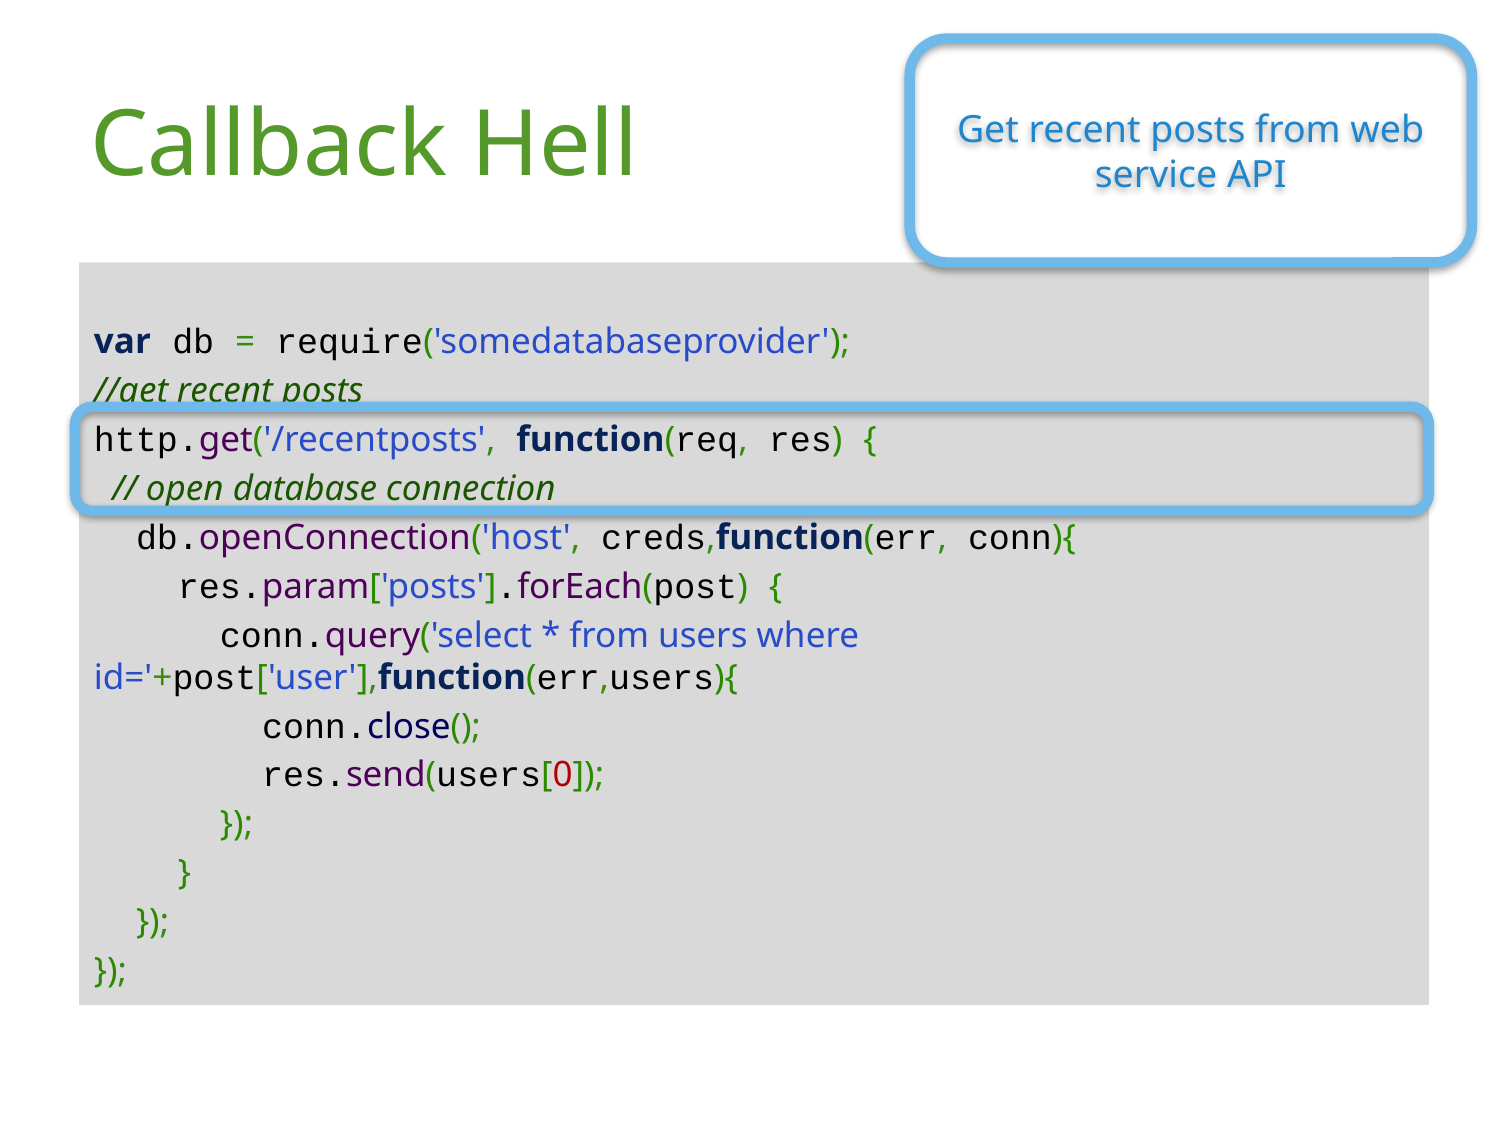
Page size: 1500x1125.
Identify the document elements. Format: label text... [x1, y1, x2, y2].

title Callback Hell [75, 45, 920, 233]
text_box Get recent posts from web service API [908, 37, 1473, 264]
list var db = require('somedatabaseprovider'); //get recent posts http.get('/recentposts', function(req, res) { // open database connection db.openConnection('host', creds,function(err, conn){ res.param['posts'].forEach(post) { conn.query('select * from users where id='+post['user'],function(err,users){ conn.close(); res.send(users[0]); }); } }); }); [79, 512, 1429, 1005]
text_box [74, 406, 1430, 512]
list var db = require('somedatabaseprovider'); //get recent posts http.get('/recentposts', function(req, res) { // open database connection db.openConnection('host', creds,function(err, conn){ res.param['posts'].forEach(post) { conn.query('select * from users where id='+post['user'],function(err,users){ conn.close(); res.send(users[0]); }); } }); }); [79, 262, 1429, 414]
